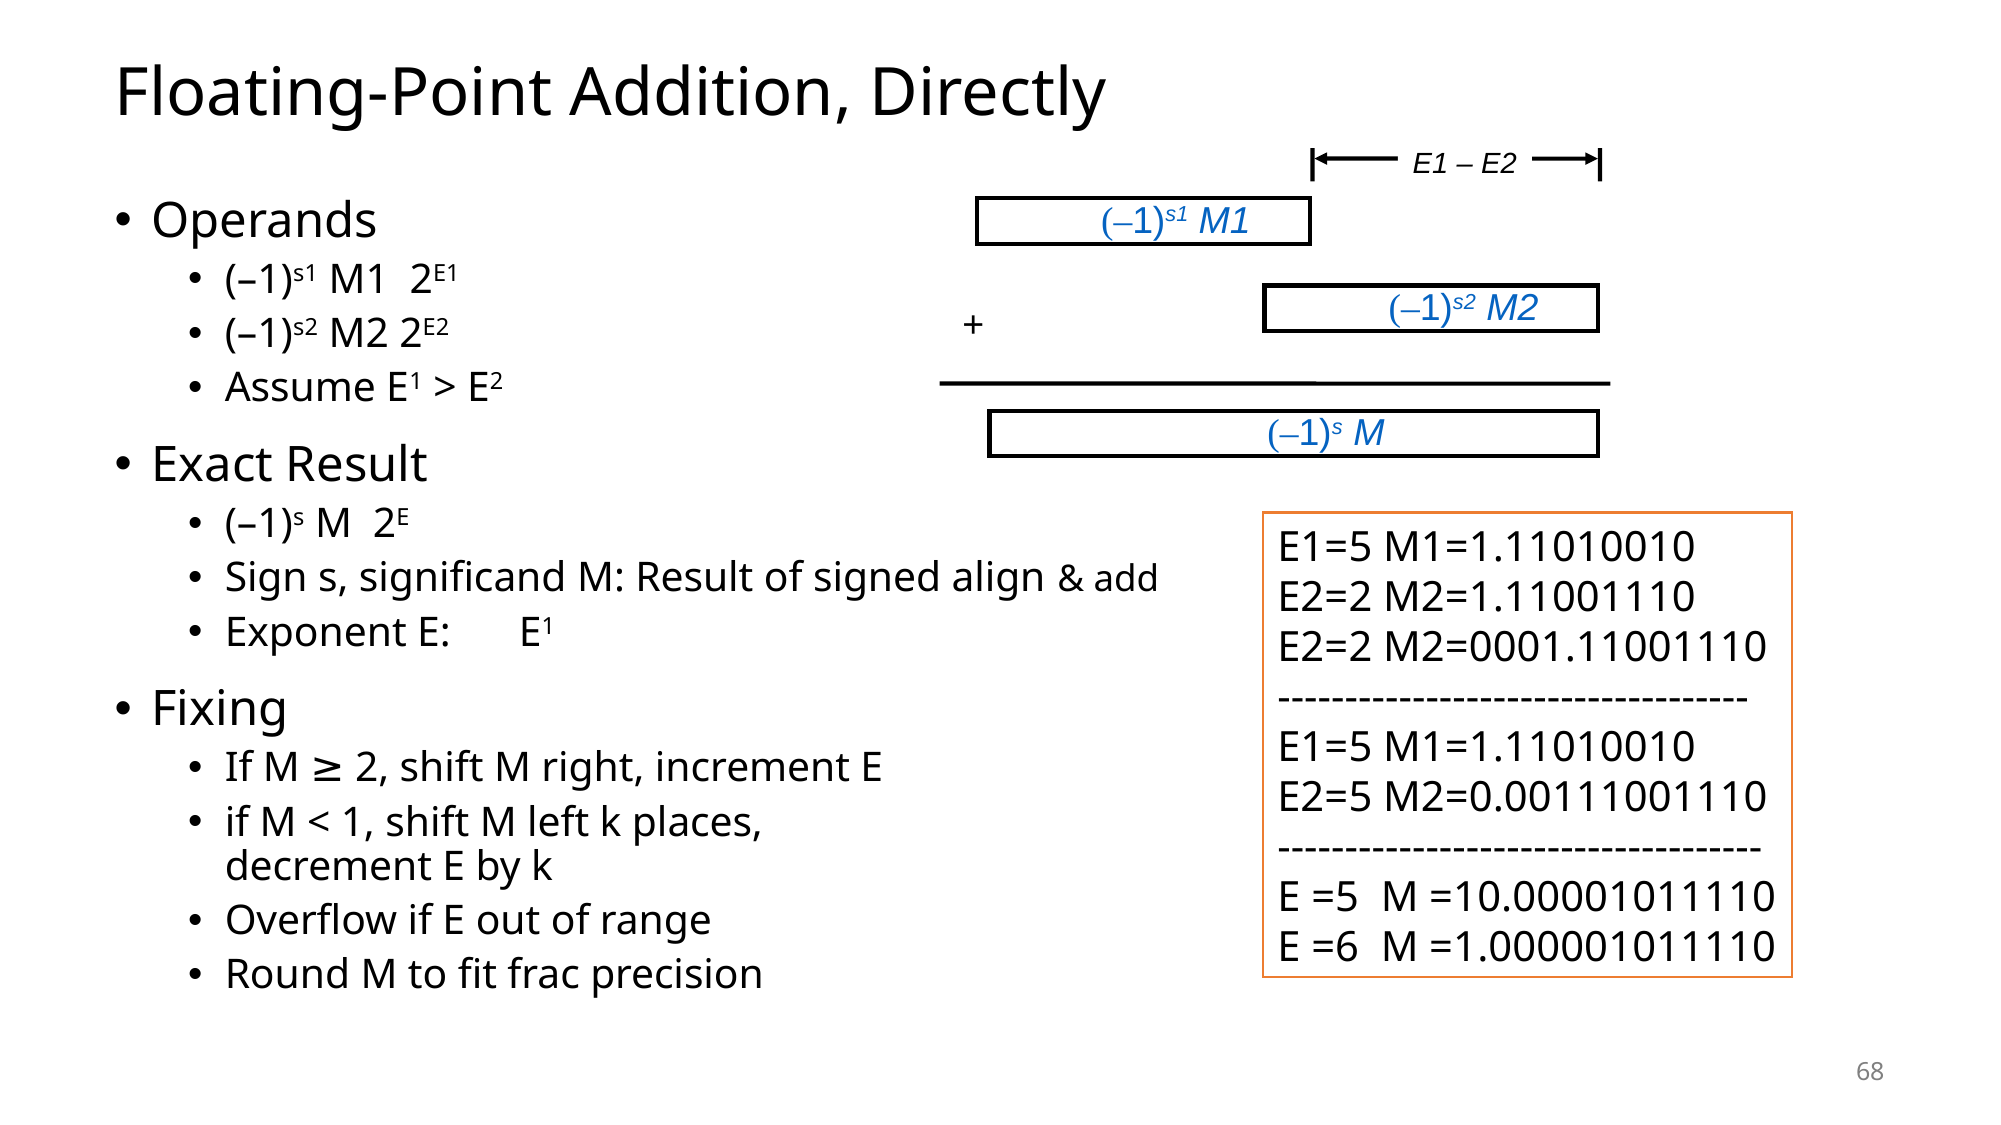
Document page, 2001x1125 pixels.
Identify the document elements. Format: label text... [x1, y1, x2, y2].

slide_number 68 [1749, 1042, 1900, 1103]
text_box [939, 137, 1611, 457]
list Operands (–1)s1 M1 2E1 (–1)s2 M2 2E2 Assume E1 > E2 Exact Result (–1)s M 2E Sign s, significand M: Result of signed align & add Exponent E: E1 Fixing If M ≥ 2, shift M right, increment E if M < 1, shift M left k places, decrement E by k Overflow if E out of range Round M to fit frac precision [99, 187, 1900, 1013]
title Floating-Point Addition, Directly [99, 37, 1900, 150]
text_box E1=5 M1=1.11010010 E2=2 M2=1.11001110 E2=2 M2=0001.11001110 ----------------------------------- E1=5 M1=1.11010010 E2=5 M2=0.00111001110 ------------------------------------ E =5 M =10.00001011110 E =6 M =1.000001011110 [1262, 511, 1793, 978]
